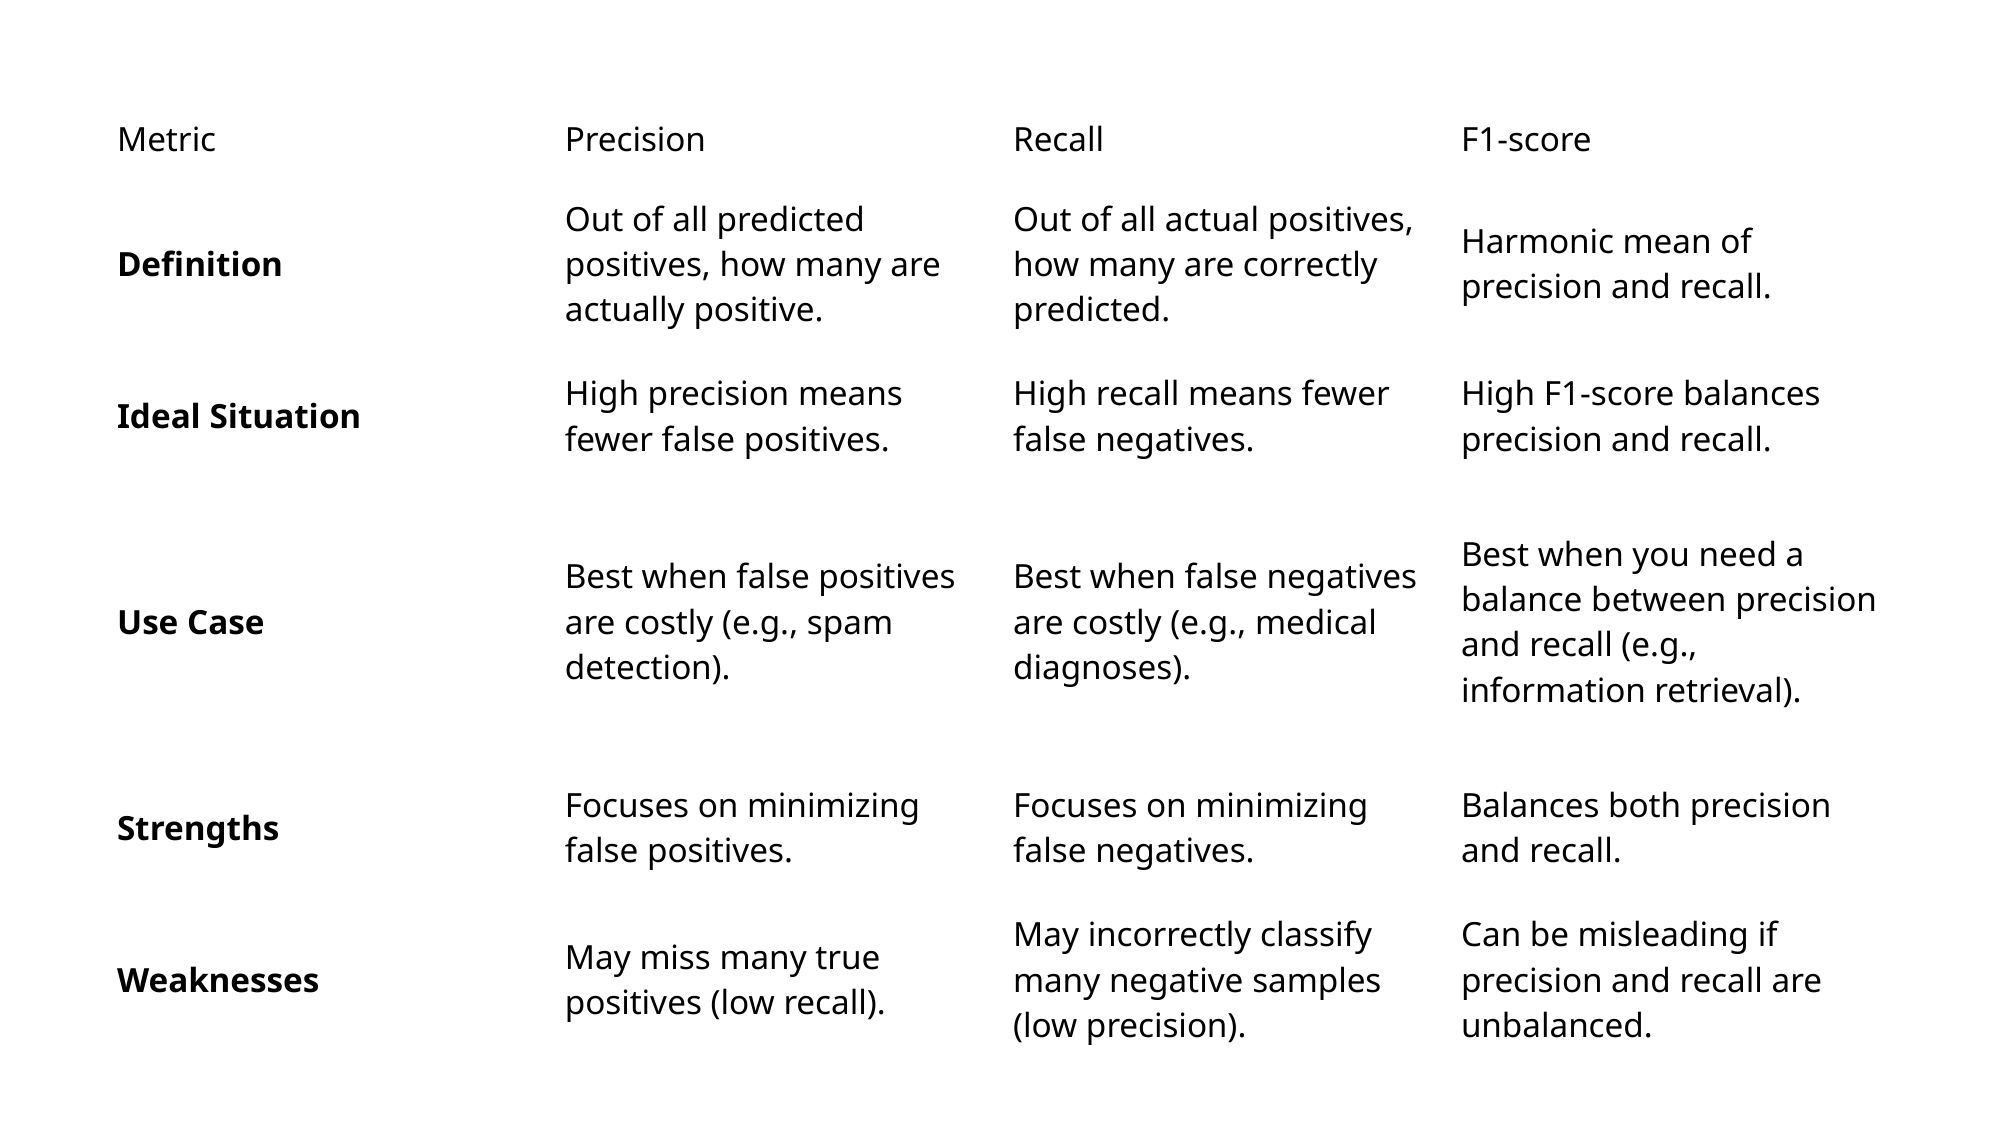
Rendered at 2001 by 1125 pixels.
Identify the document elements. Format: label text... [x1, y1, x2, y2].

table_cell Focuses on minimizing false positives. [552, 764, 1000, 890]
table_cell Harmonic mean of precision and recall. [1448, 174, 1896, 353]
table_cell Ideal Situation [104, 353, 552, 478]
table_cell High F1-score balances precision and recall. [1448, 353, 1896, 478]
table_cell Best when false positives are costly (e.g., spam detection). [552, 478, 1000, 764]
table_cell Definition [104, 174, 552, 353]
table_cell Weaknesses [104, 890, 552, 1069]
table_header Metric [104, 103, 552, 174]
table_cell Use Case [104, 478, 552, 764]
table_header F1-score [1448, 103, 1896, 174]
table_header Precision [552, 103, 1000, 174]
table_cell Out of all actual positives, how many are correctly predicted. [1000, 174, 1448, 353]
table_cell Best when you need a balance between precision and recall (e.g., information retrieval). [1448, 478, 1896, 764]
table_cell Out of all predicted positives, how many are actually positive. [552, 174, 1000, 353]
table_cell May incorrectly classify many negative samples (low precision). [1000, 890, 1448, 1069]
table_cell Balances both precision and recall. [1448, 764, 1896, 890]
table_cell Best when false negatives are costly (e.g., medical diagnoses). [1000, 478, 1448, 764]
table_header Recall [1000, 103, 1448, 174]
table_cell High precision means fewer false positives. [552, 353, 1000, 478]
table_cell High recall means fewer false negatives. [1000, 353, 1448, 478]
table_cell Can be misleading if precision and recall are unbalanced. [1448, 890, 1896, 1069]
table_cell Strengths [104, 764, 552, 890]
table_cell May miss many true positives (low recall). [552, 890, 1000, 1069]
table_cell Focuses on minimizing false negatives. [1000, 764, 1448, 890]
